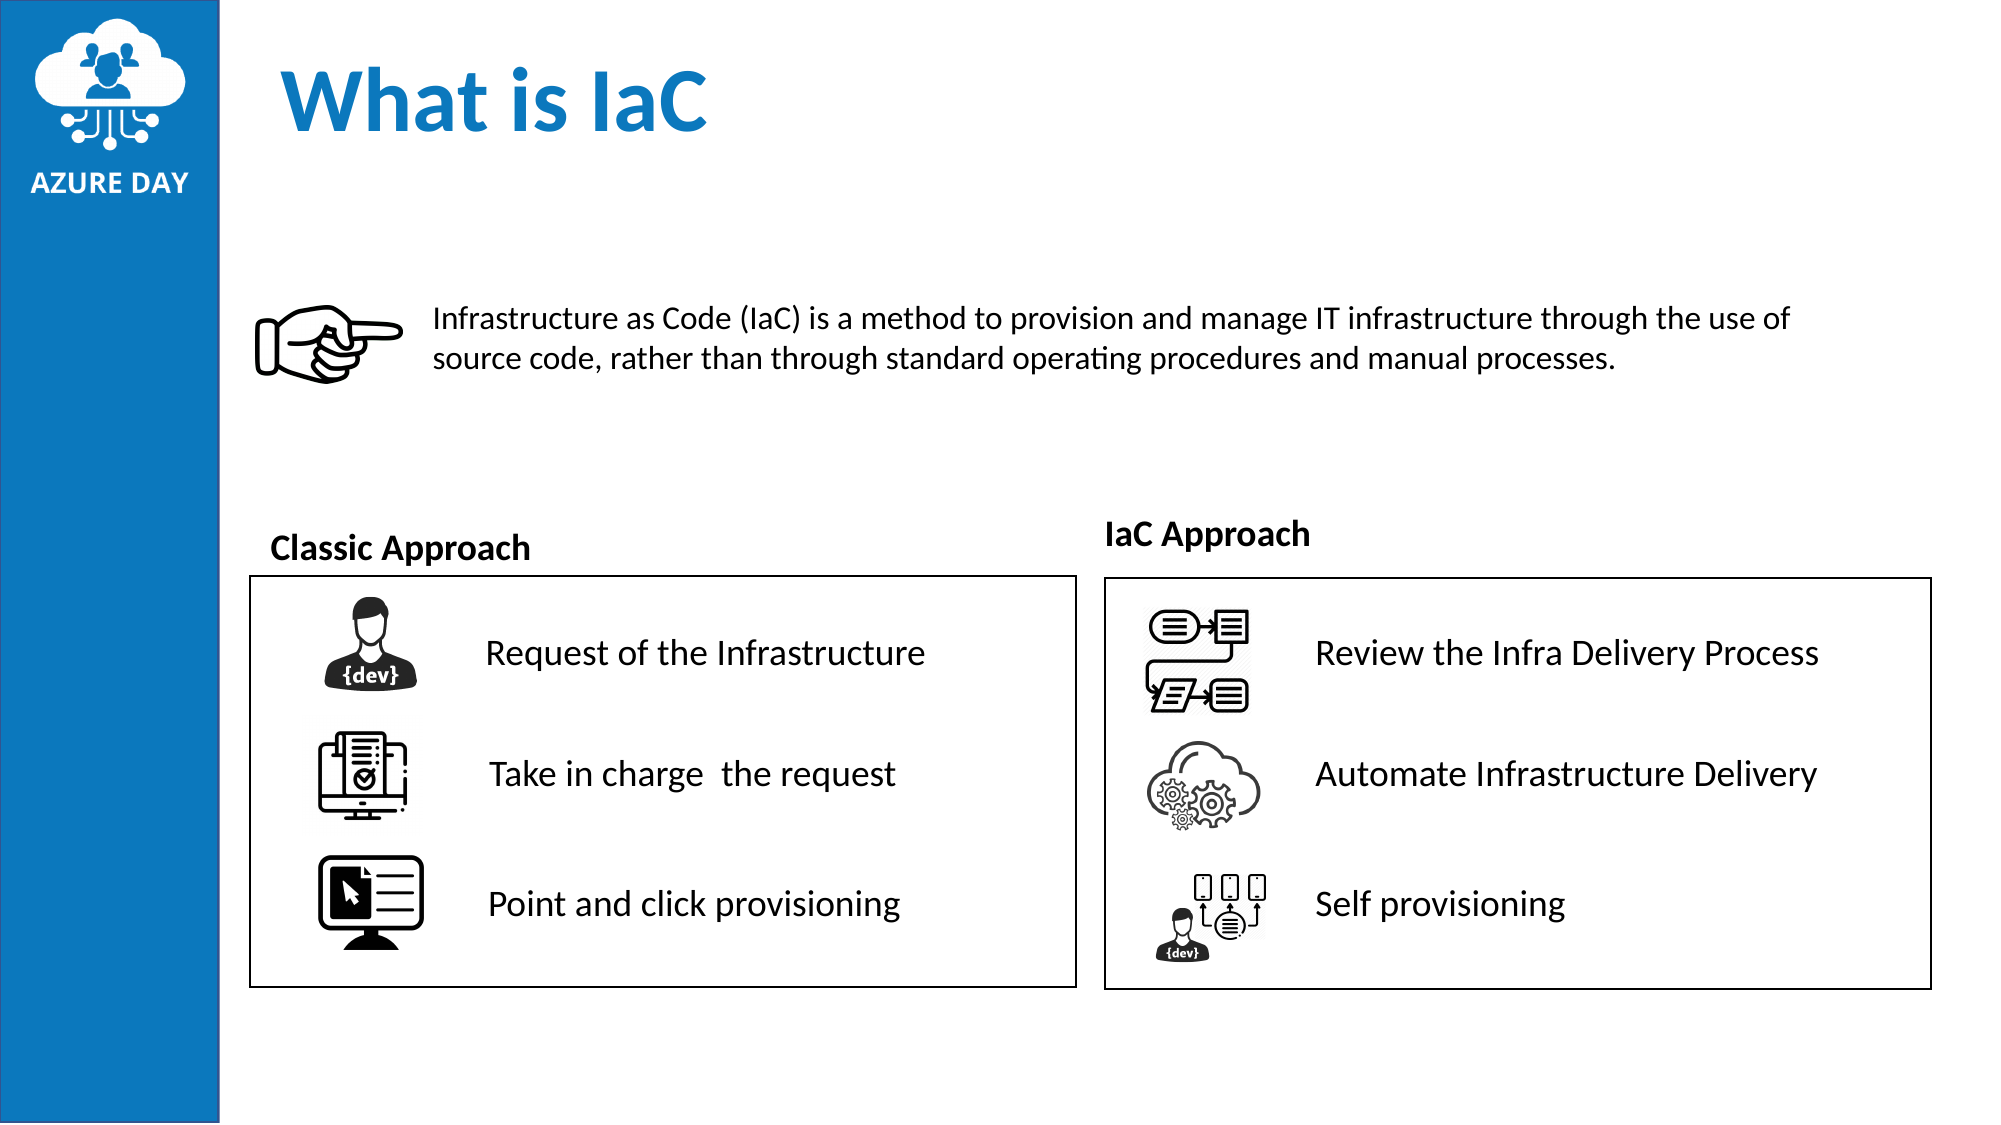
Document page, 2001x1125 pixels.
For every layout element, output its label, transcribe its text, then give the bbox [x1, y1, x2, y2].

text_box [249, 289, 1972, 989]
picture [0, 0, 219, 216]
title What is IaC [265, 51, 1933, 161]
